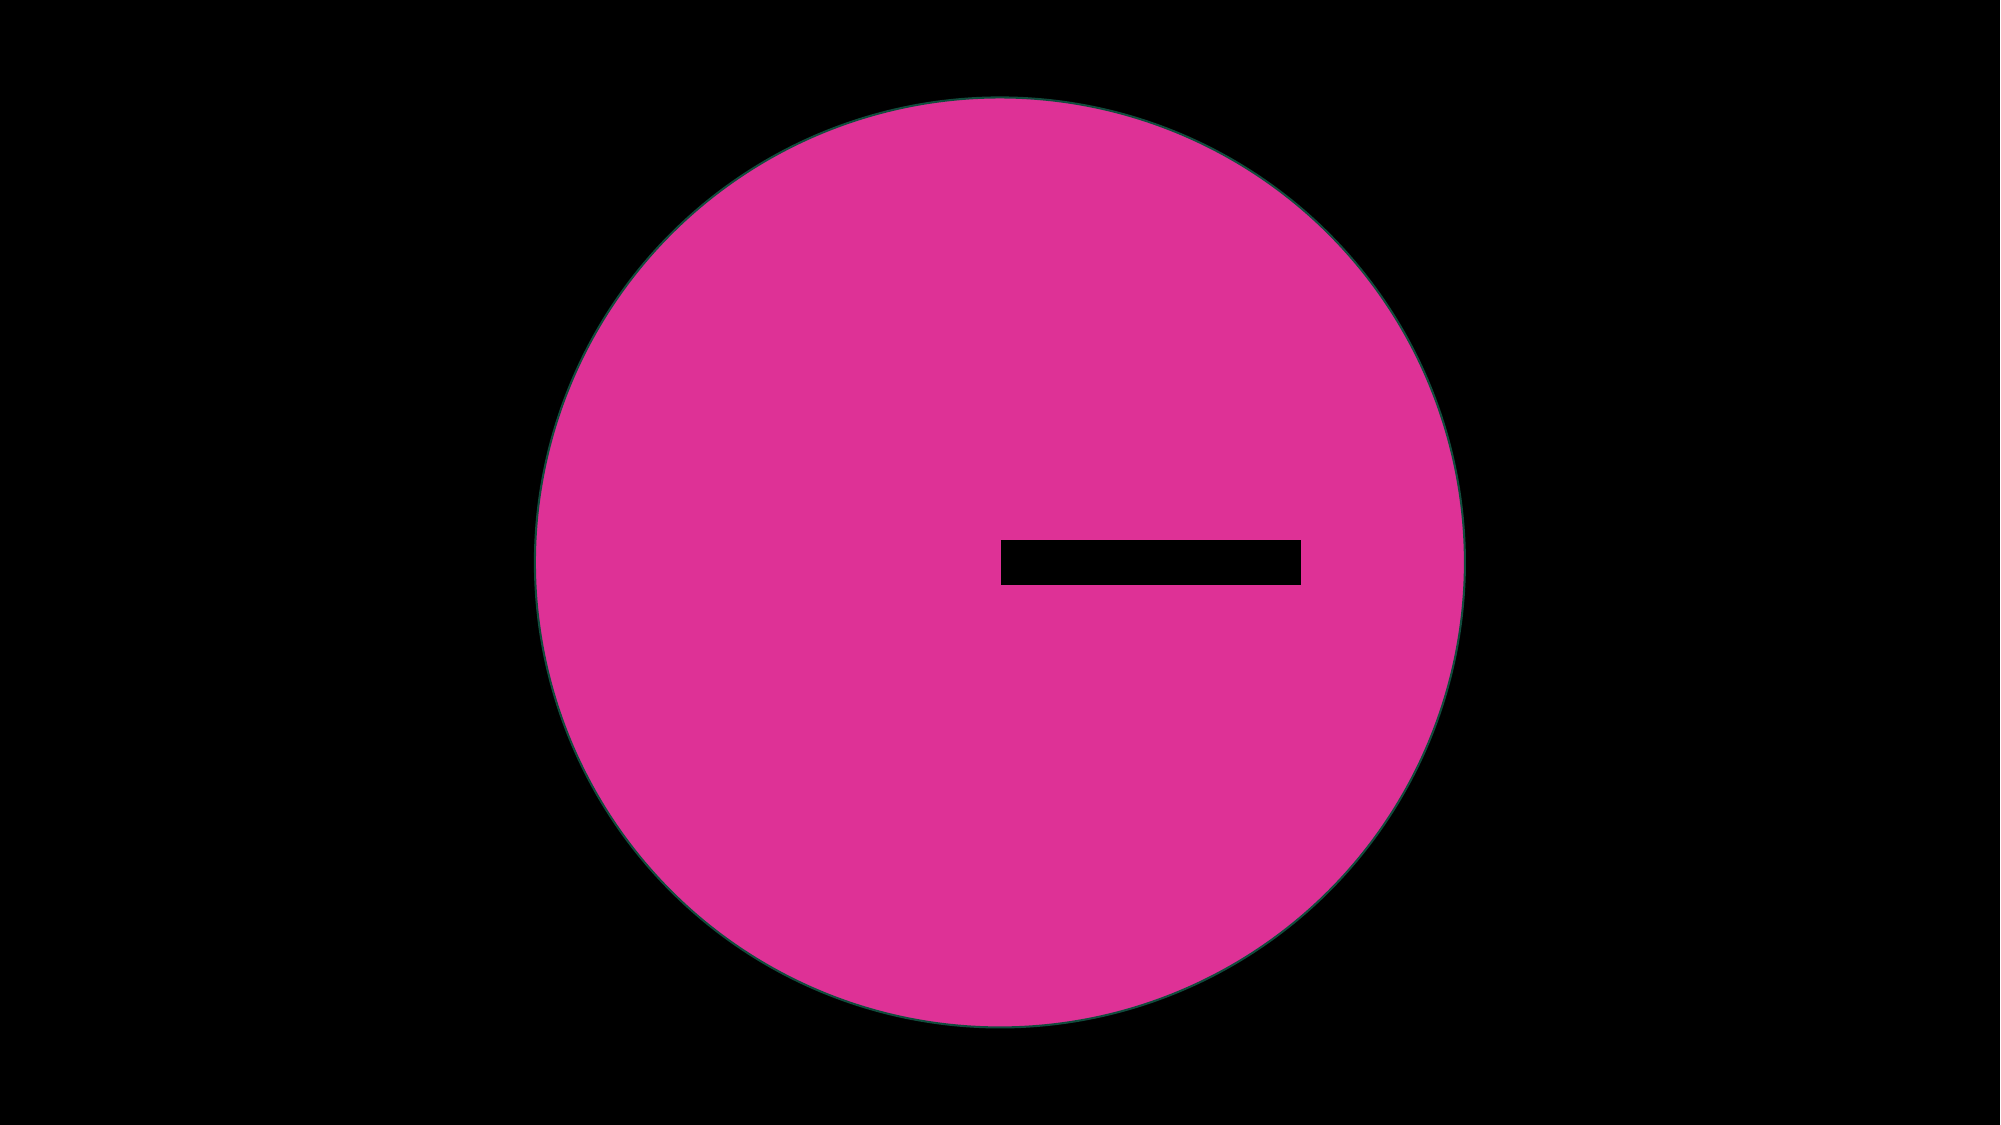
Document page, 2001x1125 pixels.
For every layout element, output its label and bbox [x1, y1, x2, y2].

text_box [533, 96, 1466, 1029]
